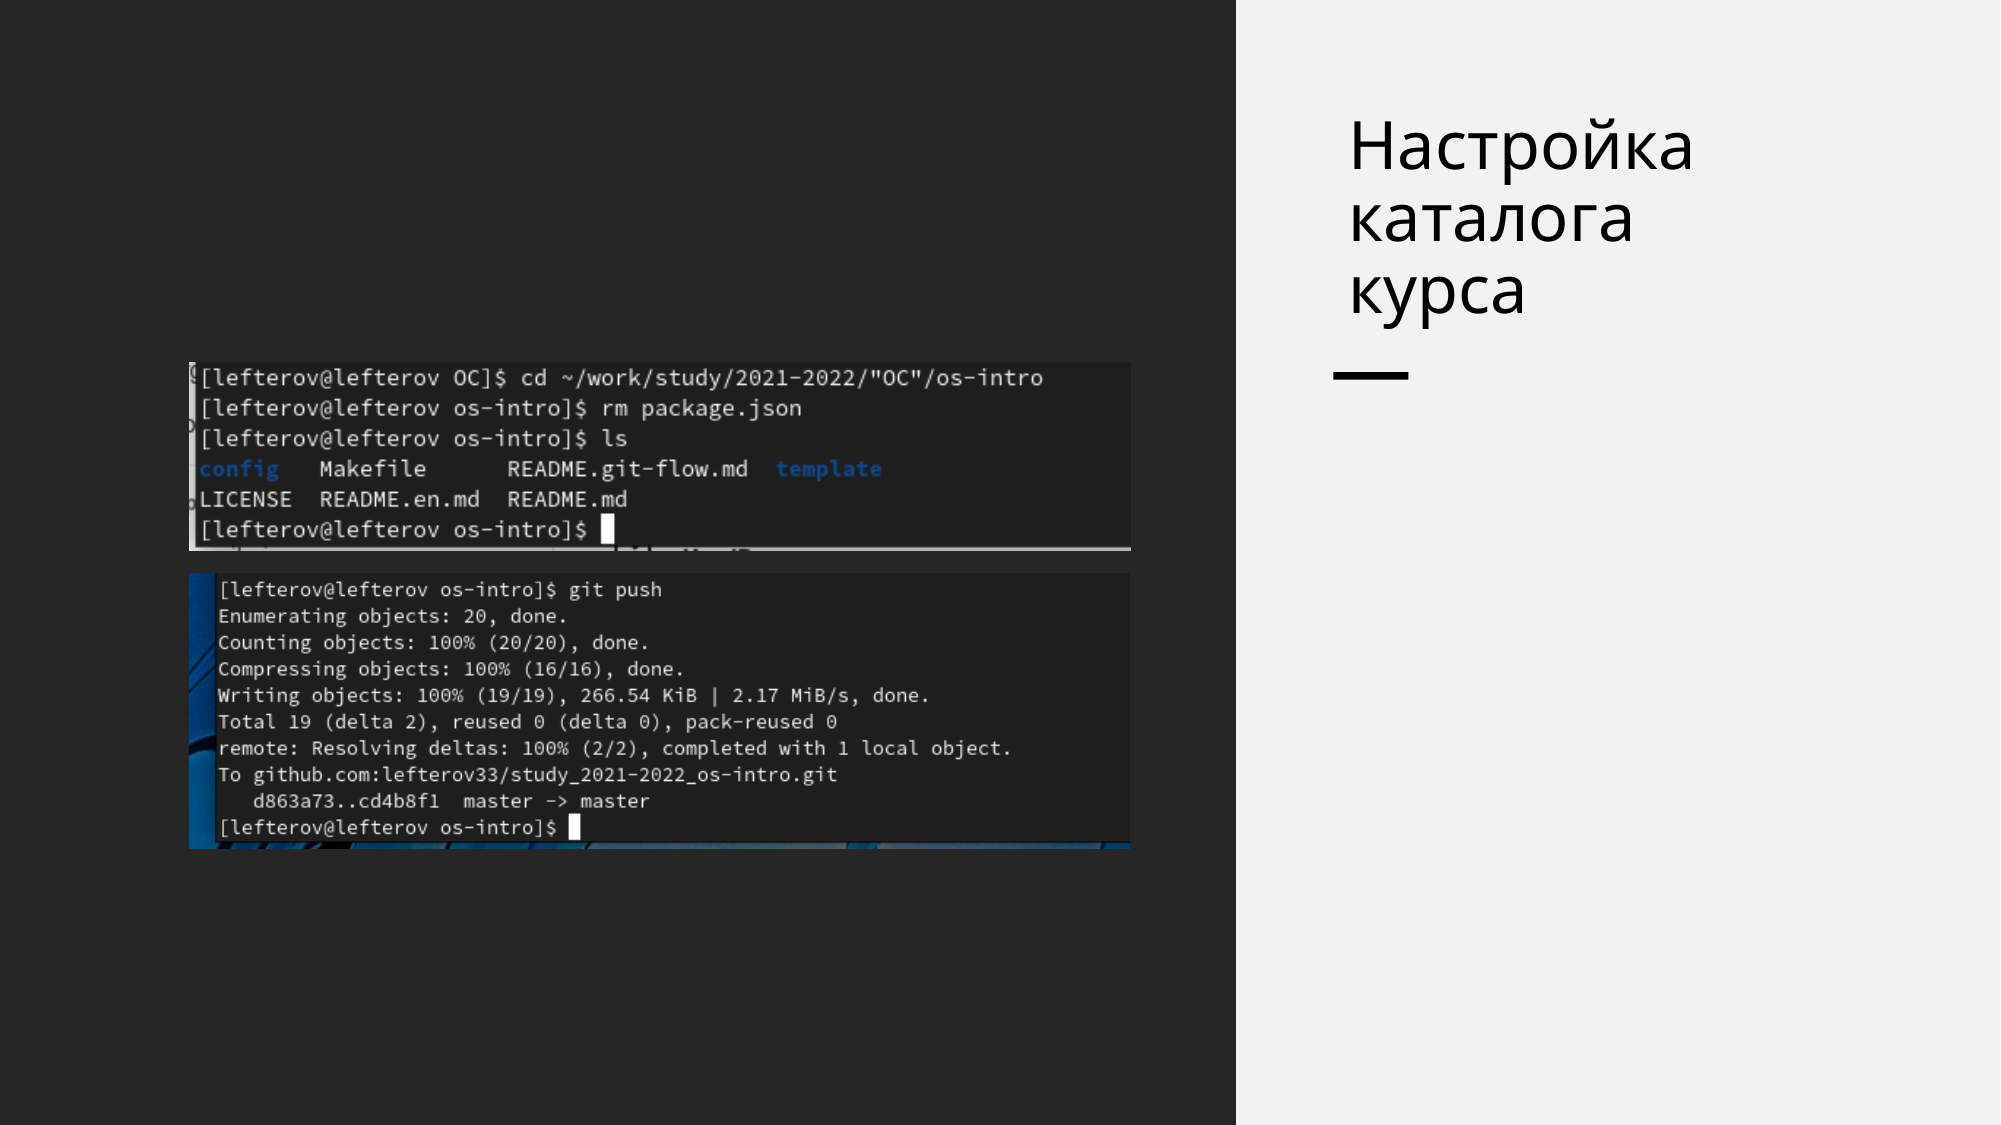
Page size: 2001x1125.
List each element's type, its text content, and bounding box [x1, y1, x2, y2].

text_box [1235, 0, 2000, 1125]
title Настройка каталога курса [1333, 104, 1812, 337]
picture [189, 362, 1131, 551]
picture [189, 573, 1130, 849]
text_box [1332, 371, 1409, 381]
text_box [0, 0, 1235, 1125]
